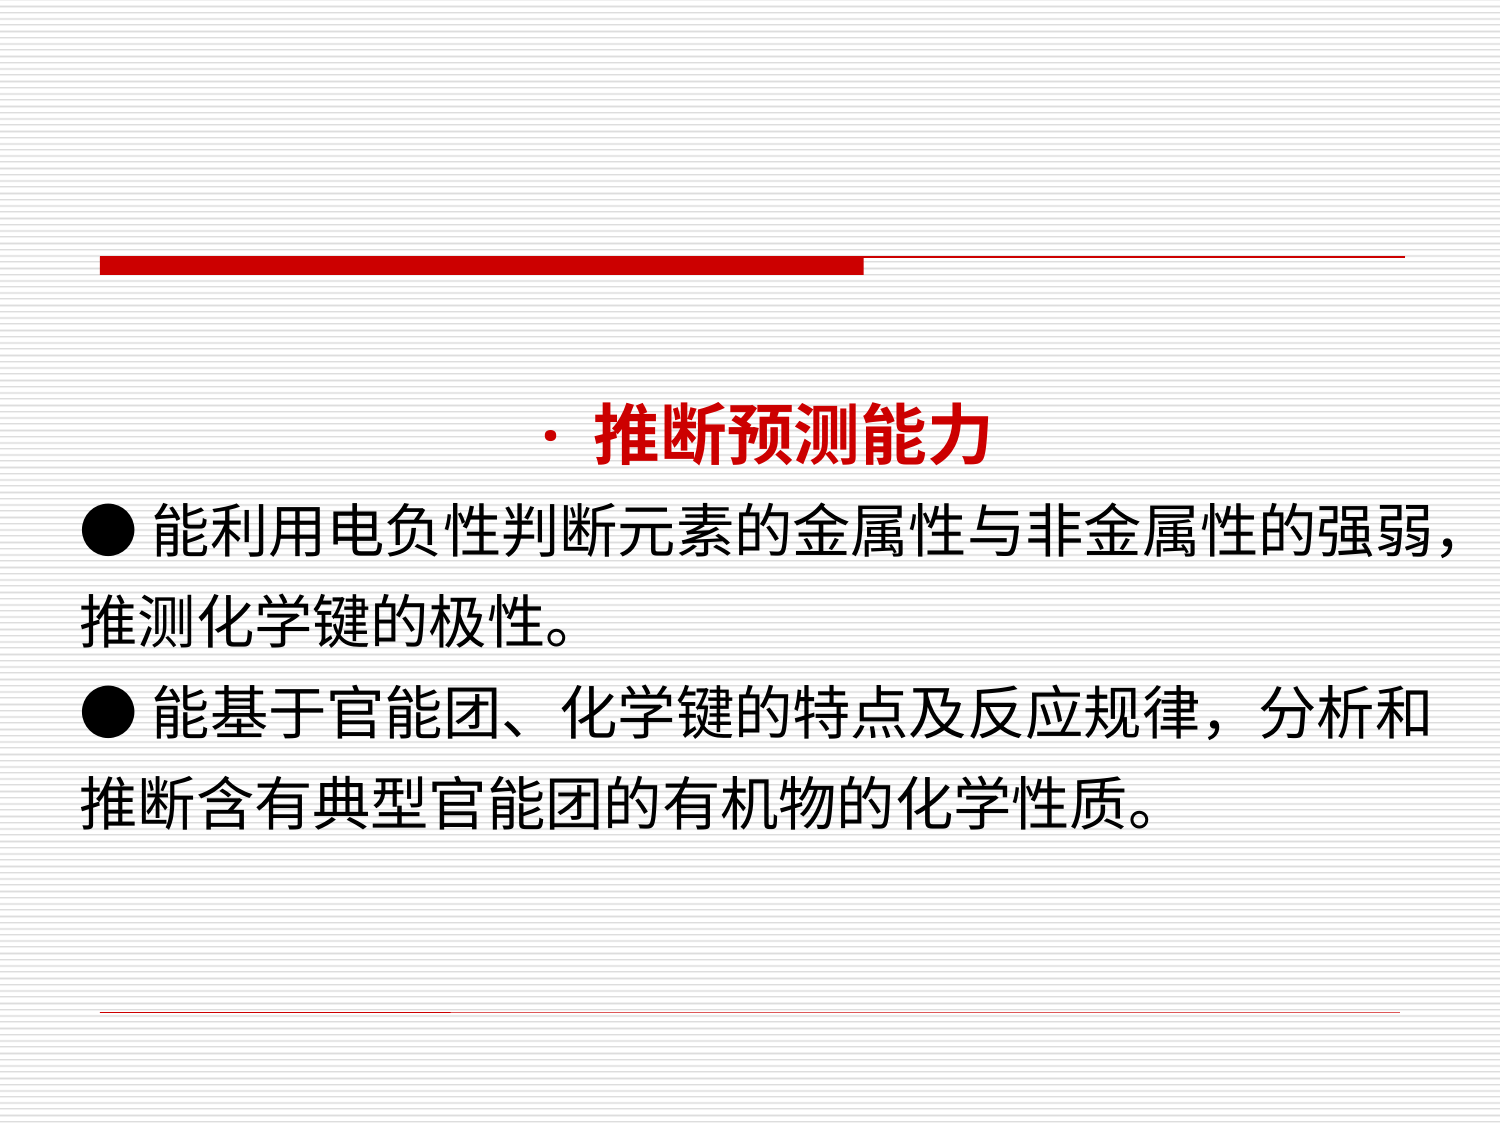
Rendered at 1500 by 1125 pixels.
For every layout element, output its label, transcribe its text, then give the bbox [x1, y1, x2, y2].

text_box · 推断预测能力 ●能利用电负性判断元素的金属性与非金属性的强弱，推测化学键的极性。 ●能基于官能团、化学键的特点及反应规律，分析和推断含有典型官能团的有机物的化学性质。 [64, 361, 1471, 845]
picture [0, 0, 1500, 1125]
